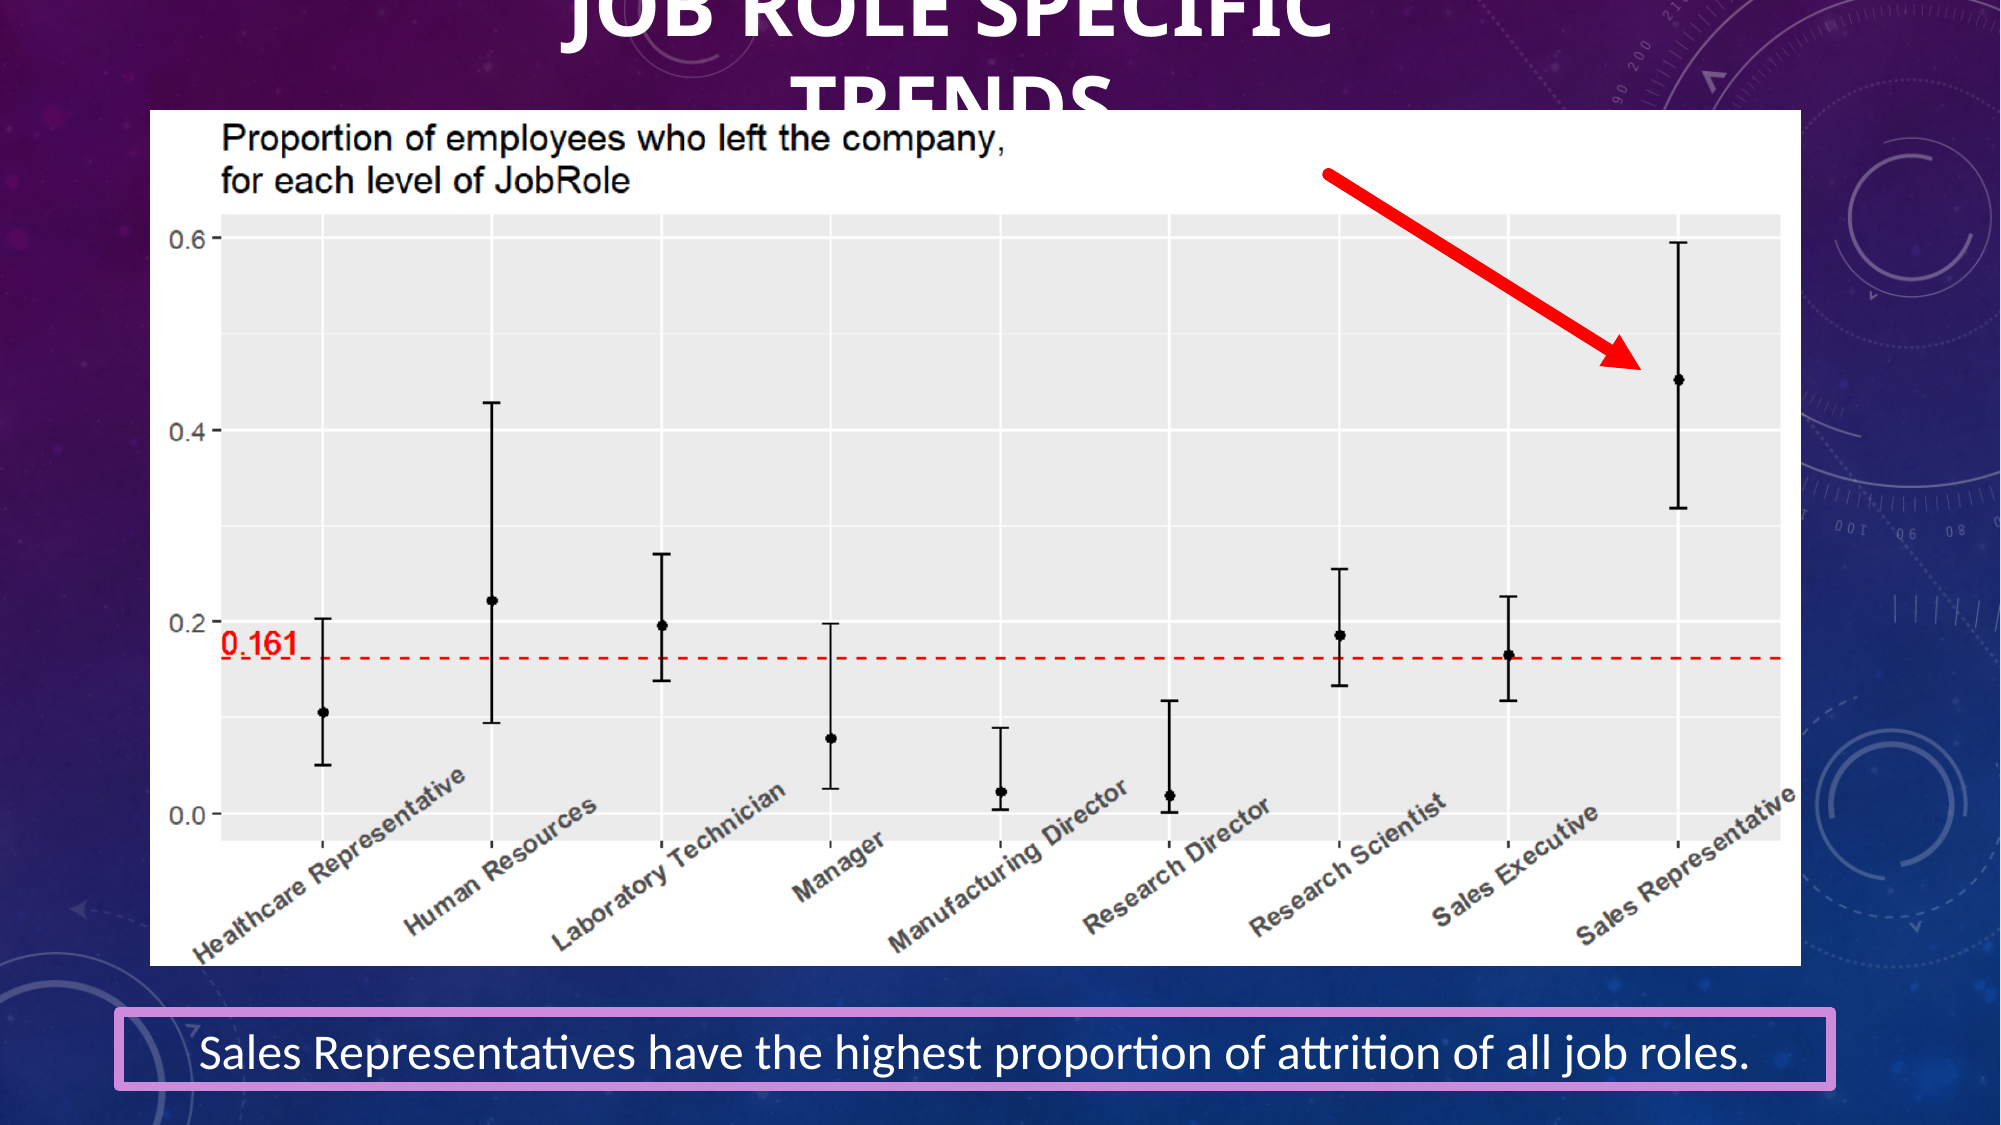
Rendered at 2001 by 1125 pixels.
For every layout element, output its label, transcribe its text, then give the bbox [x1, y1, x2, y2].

title JOB ROLE SPECIFIC TRENDS [481, 6, 1423, 101]
text_box Sales Representatives have the highest proportion of attrition of all job roles. [119, 1011, 1832, 1087]
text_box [149, 109, 1801, 967]
picture [0, 0, 2001, 1125]
